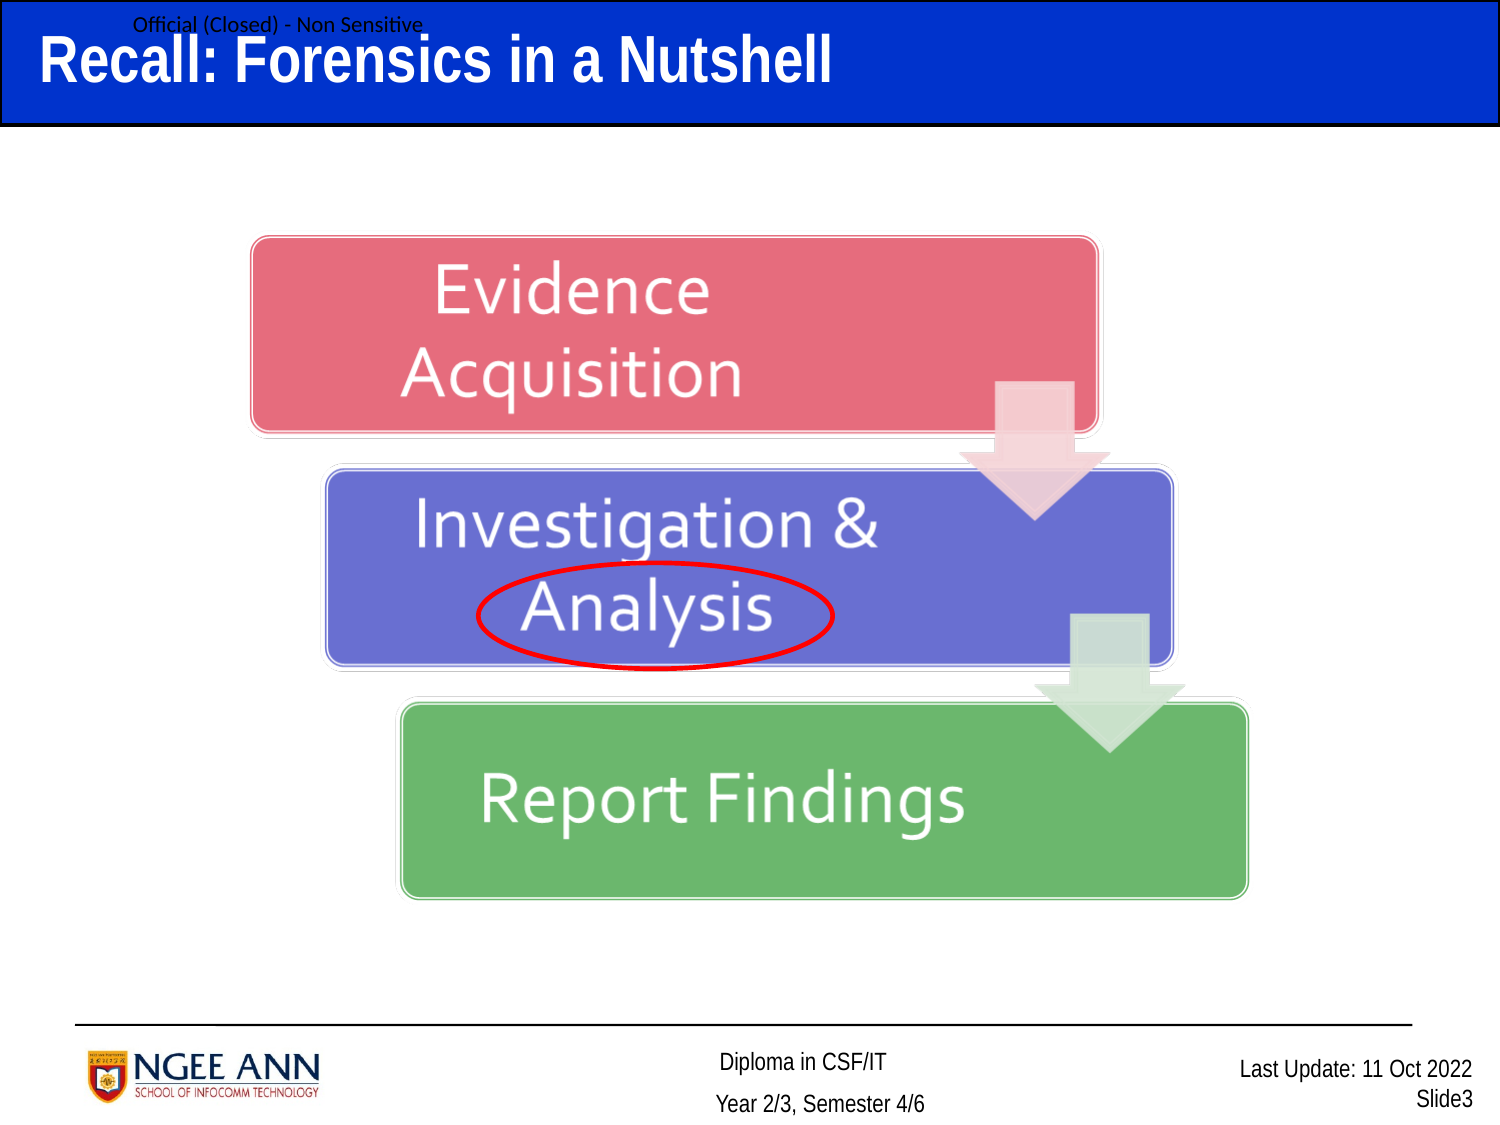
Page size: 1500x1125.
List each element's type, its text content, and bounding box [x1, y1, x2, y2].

picture [245, 220, 1255, 906]
picture [62, 1028, 344, 1125]
title Recall: Forensics in a Nutshell [23, 0, 1500, 115]
